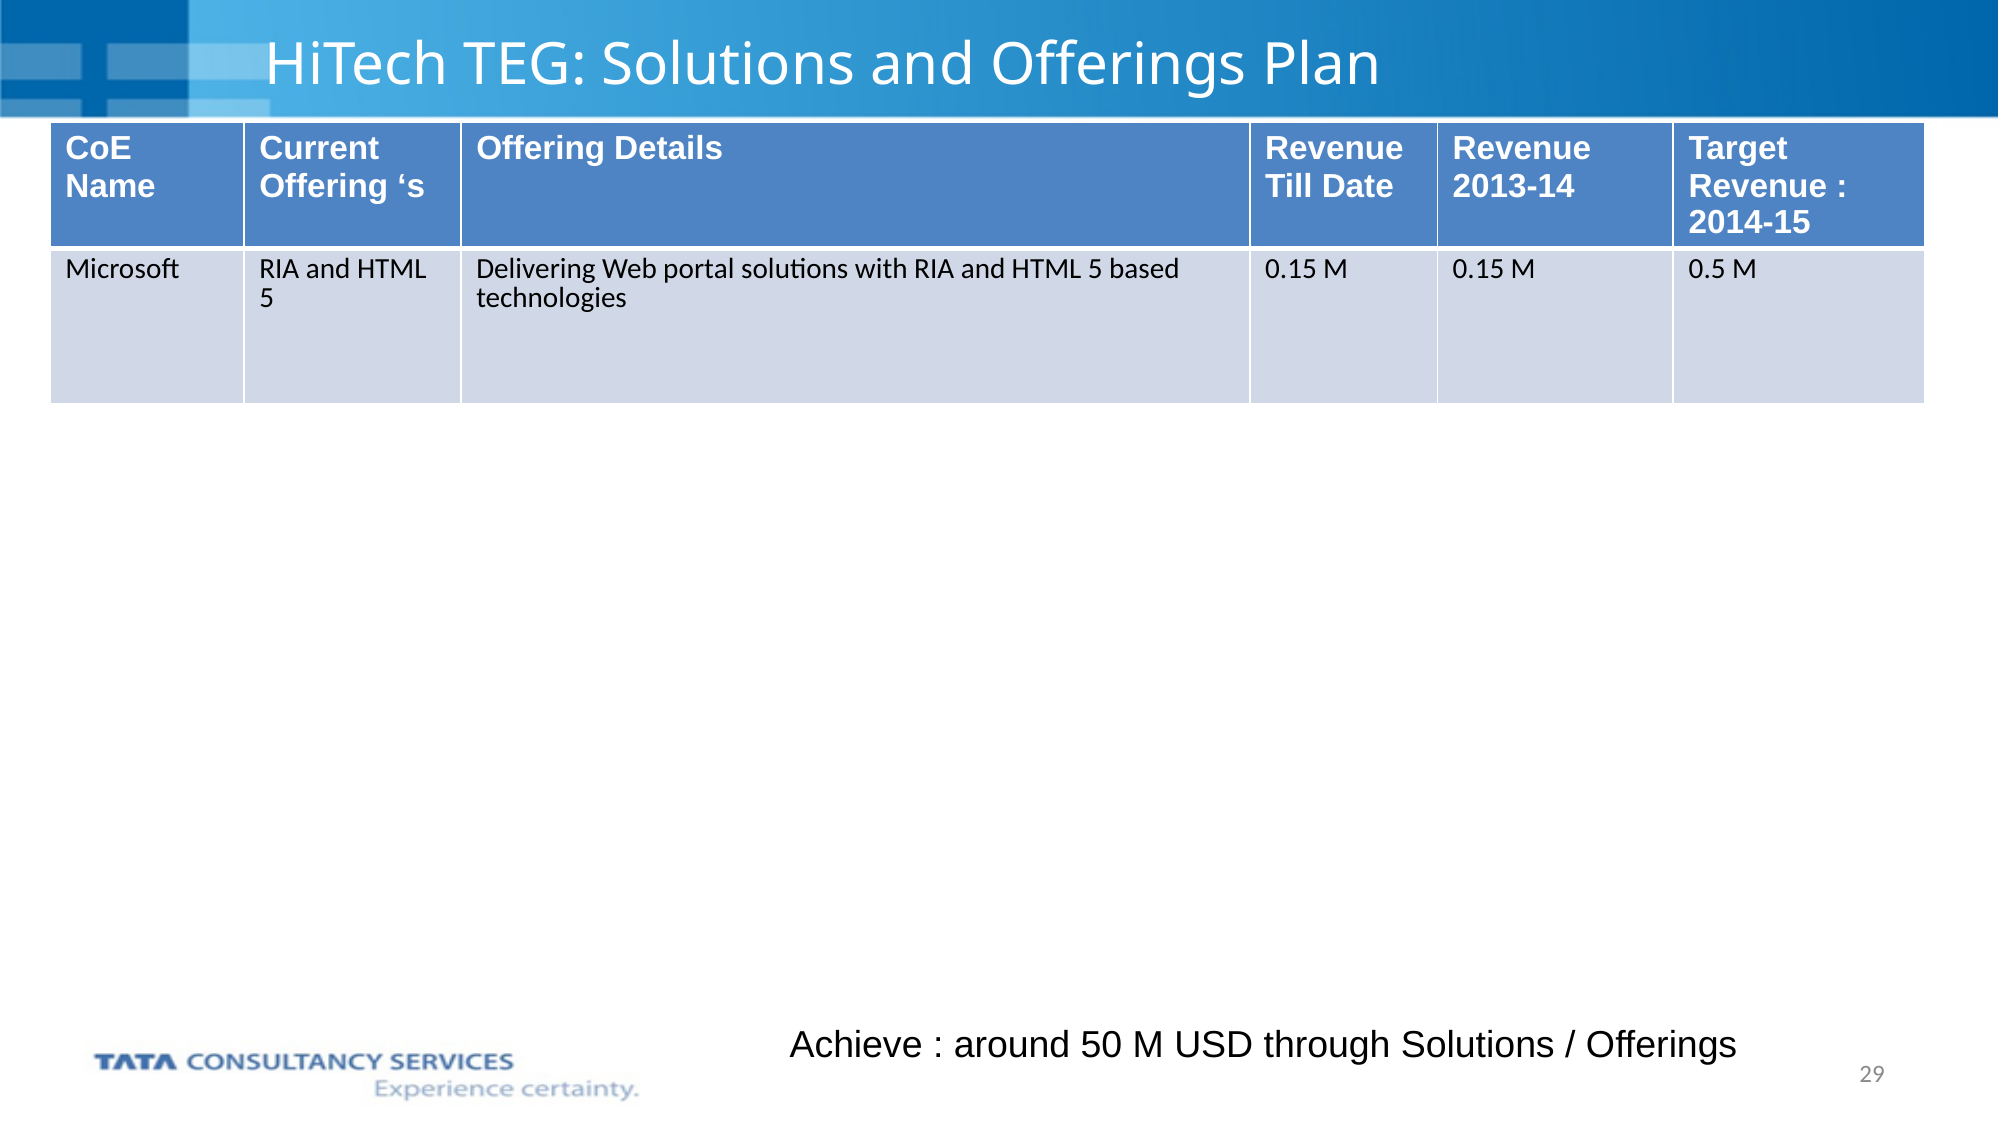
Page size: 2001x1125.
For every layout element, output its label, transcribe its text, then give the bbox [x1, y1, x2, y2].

table_header Target Revenue : 2014-15 [1674, 123, 1924, 246]
table_cell 0.5 M [1674, 251, 1924, 403]
table_header Revenue 2013-14 [1438, 123, 1672, 246]
table_cell RIA and HTML 5 [245, 251, 460, 403]
table_header Current Offering ‘s [245, 123, 460, 246]
table_cell 0.15 M [1251, 251, 1437, 403]
title HiTech TEG: Solutions and Offerings Plan [249, 12, 1750, 111]
table_header Revenue Till Date [1251, 123, 1437, 246]
table_cell 0.15 M [1438, 251, 1672, 403]
table_cell Microsoft [51, 251, 243, 403]
table_header CoE Name [51, 123, 243, 246]
table_header Offering Details [462, 123, 1249, 246]
slide_number 29 [1433, 1042, 1900, 1103]
table_cell Delivering Web portal solutions with RIA and HTML 5 based technologies [462, 251, 1249, 403]
picture [0, 0, 1998, 1124]
text_box Achieve : around 50 M USD through Solutions / Offerings [774, 1012, 1825, 1073]
